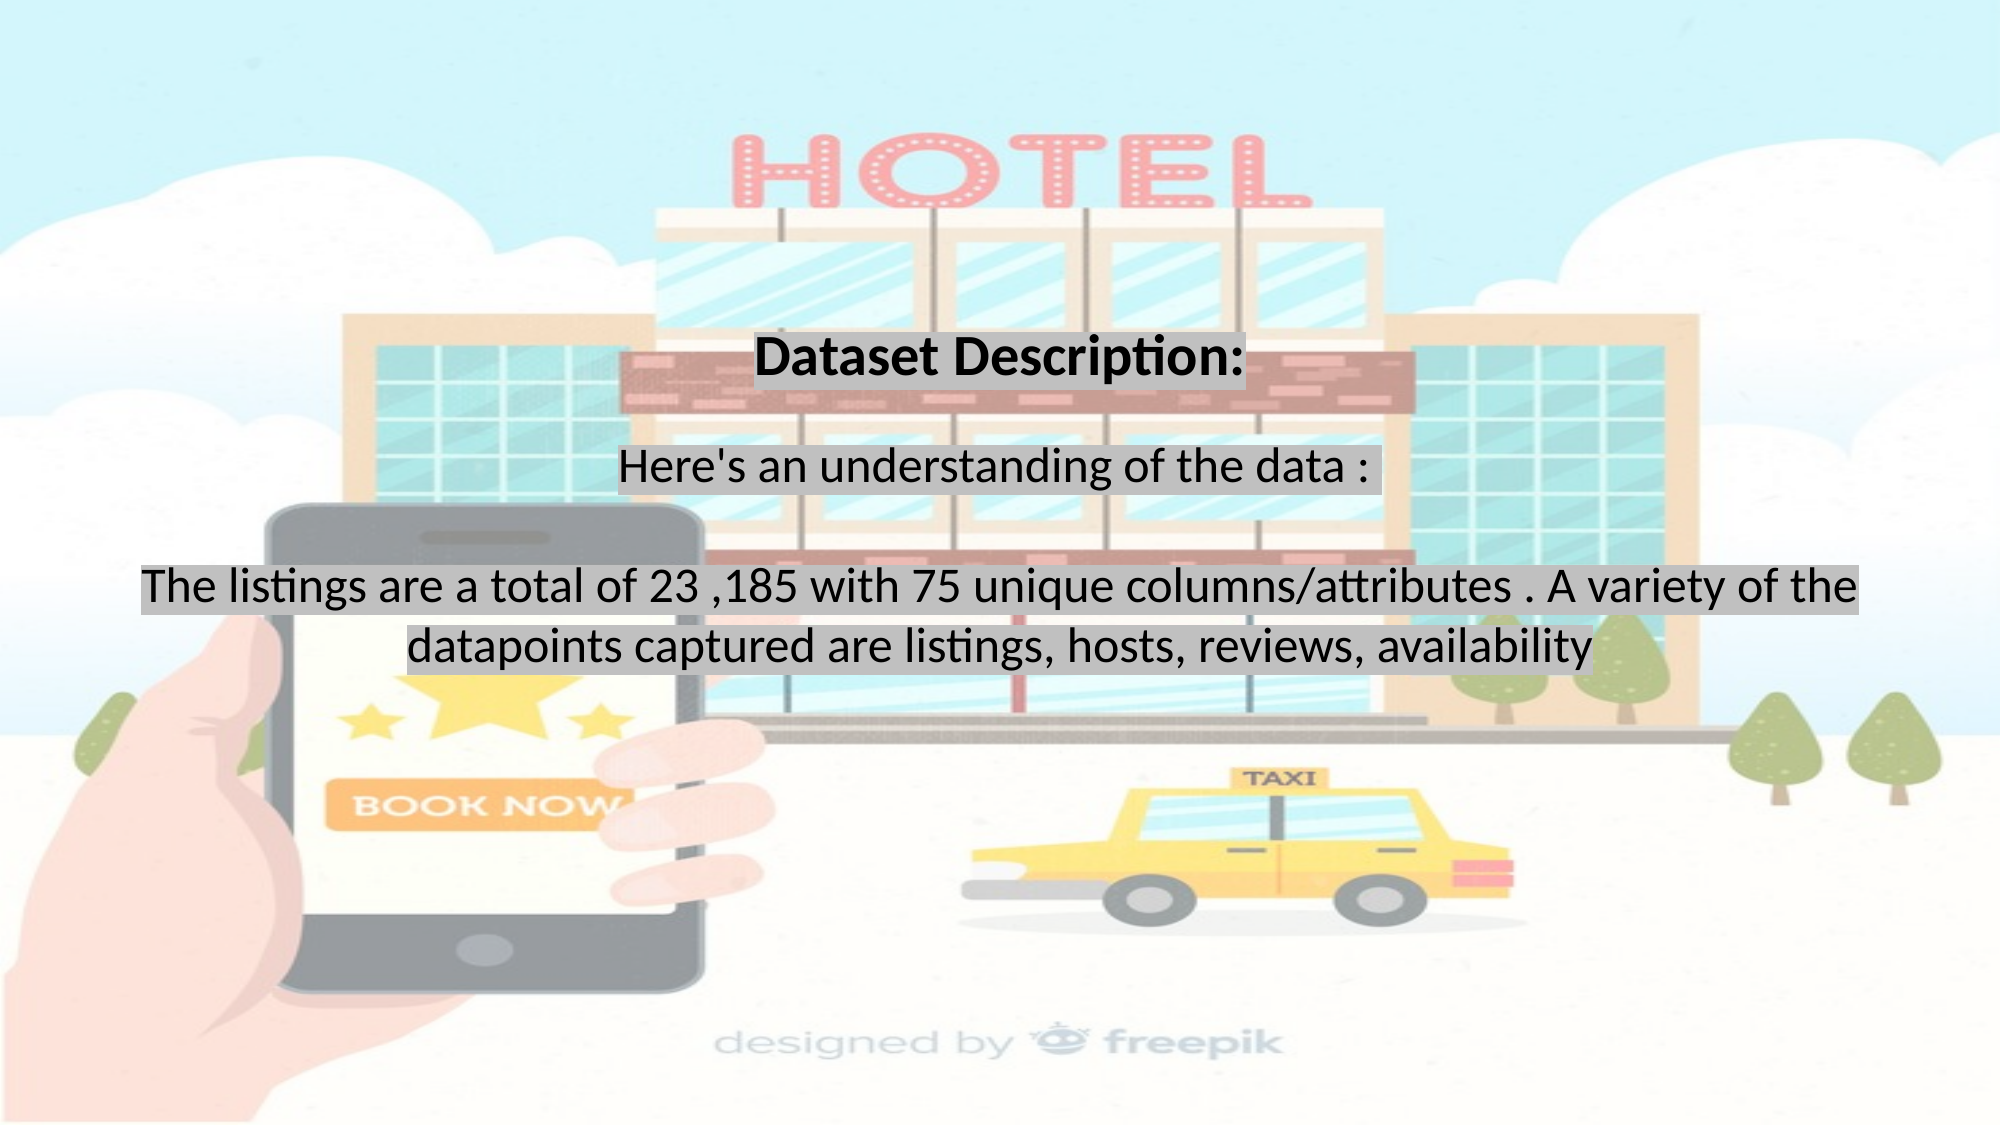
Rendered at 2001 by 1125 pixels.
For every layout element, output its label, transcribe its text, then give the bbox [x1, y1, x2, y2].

text_box Dataset Description: Here's an understanding of the data : The listings are a total of 23 ,185 with 75 unique columns/attributes . A variety of the datapoints captured are listings, hosts, reviews, availability [121, 309, 1879, 680]
